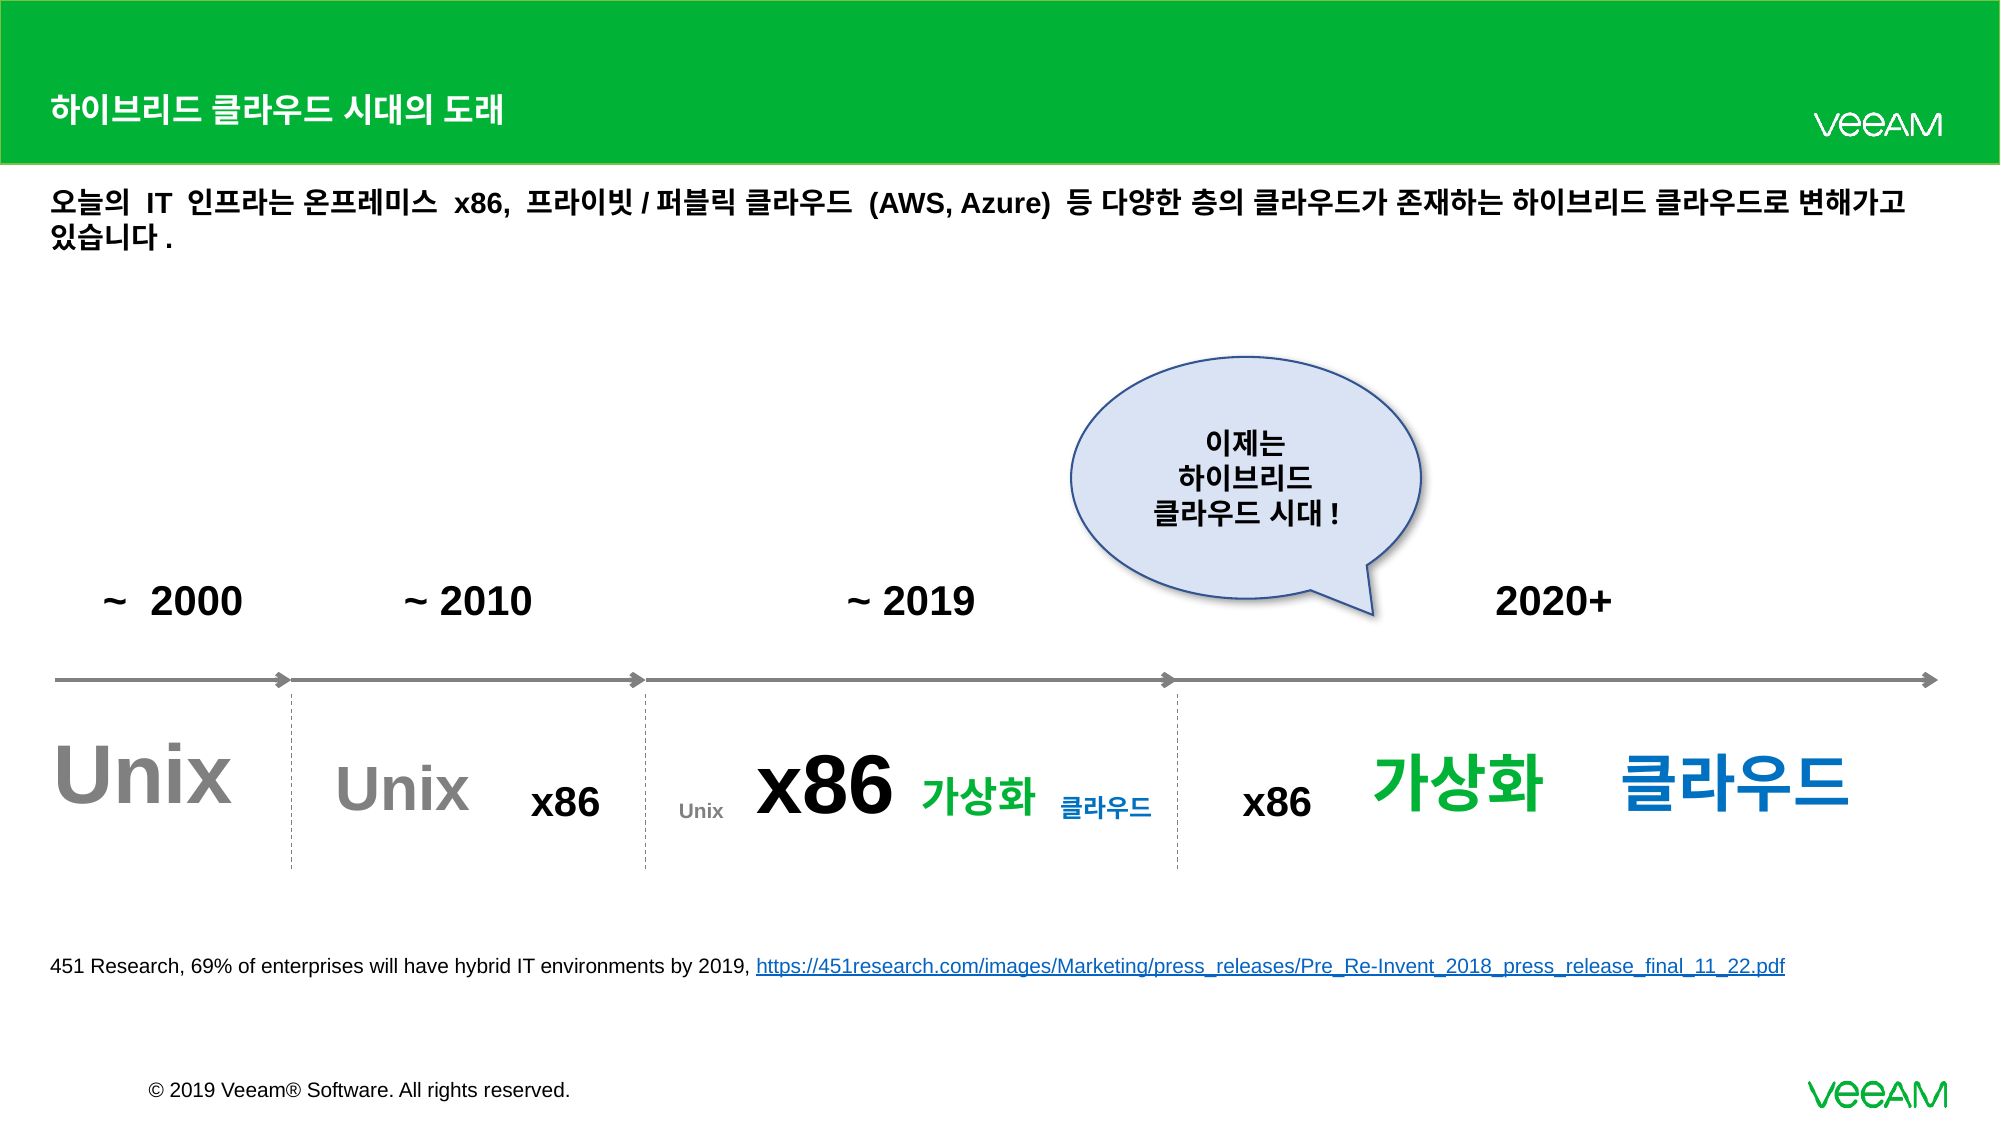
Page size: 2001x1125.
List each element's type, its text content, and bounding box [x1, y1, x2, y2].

text_box 이제는 하이브리드 클라우드 시대! [1070, 355, 1423, 617]
title 하이브리드 클라우드 시대의 도래 [35, 88, 1217, 136]
table_header 클라우드 [1584, 713, 1888, 831]
picture [1803, 100, 1952, 148]
list 451 Research, 69% of enterprises will have hybrid IT environments by 2019, https://451research.com/images/Marketing/press_releases/Pre_Re-Invent_2018_press_release_final_11_22.pdf [35, 944, 1926, 1063]
table_header Unix [36, 714, 250, 828]
text_box ~ 2019 [645, 539, 1170, 658]
picture [1803, 1074, 1952, 1116]
table_header x86 [500, 713, 631, 831]
text_box ~ 2010 [291, 539, 645, 658]
table_header 클라우드 [1050, 713, 1163, 831]
text_box 2020+ [1170, 539, 1939, 658]
list 오늘의 IT 인프라는 온프레미스 x86, 프라이빗/퍼블릭 클라우드 (AWS, Azure) 등 다양한 층의 클라우드가 존재하는 하이브리드 클라우드로 변해가고 있습니다. [35, 177, 1926, 355]
table_header x86 [743, 713, 908, 831]
text_box ~ 2000 [55, 539, 291, 658]
table_header 가상화 [1334, 713, 1584, 831]
table_header Unix [660, 713, 743, 831]
table_header Unix [306, 713, 500, 831]
table_header 가상화 [908, 713, 1050, 831]
table_header x86 [1221, 713, 1334, 831]
